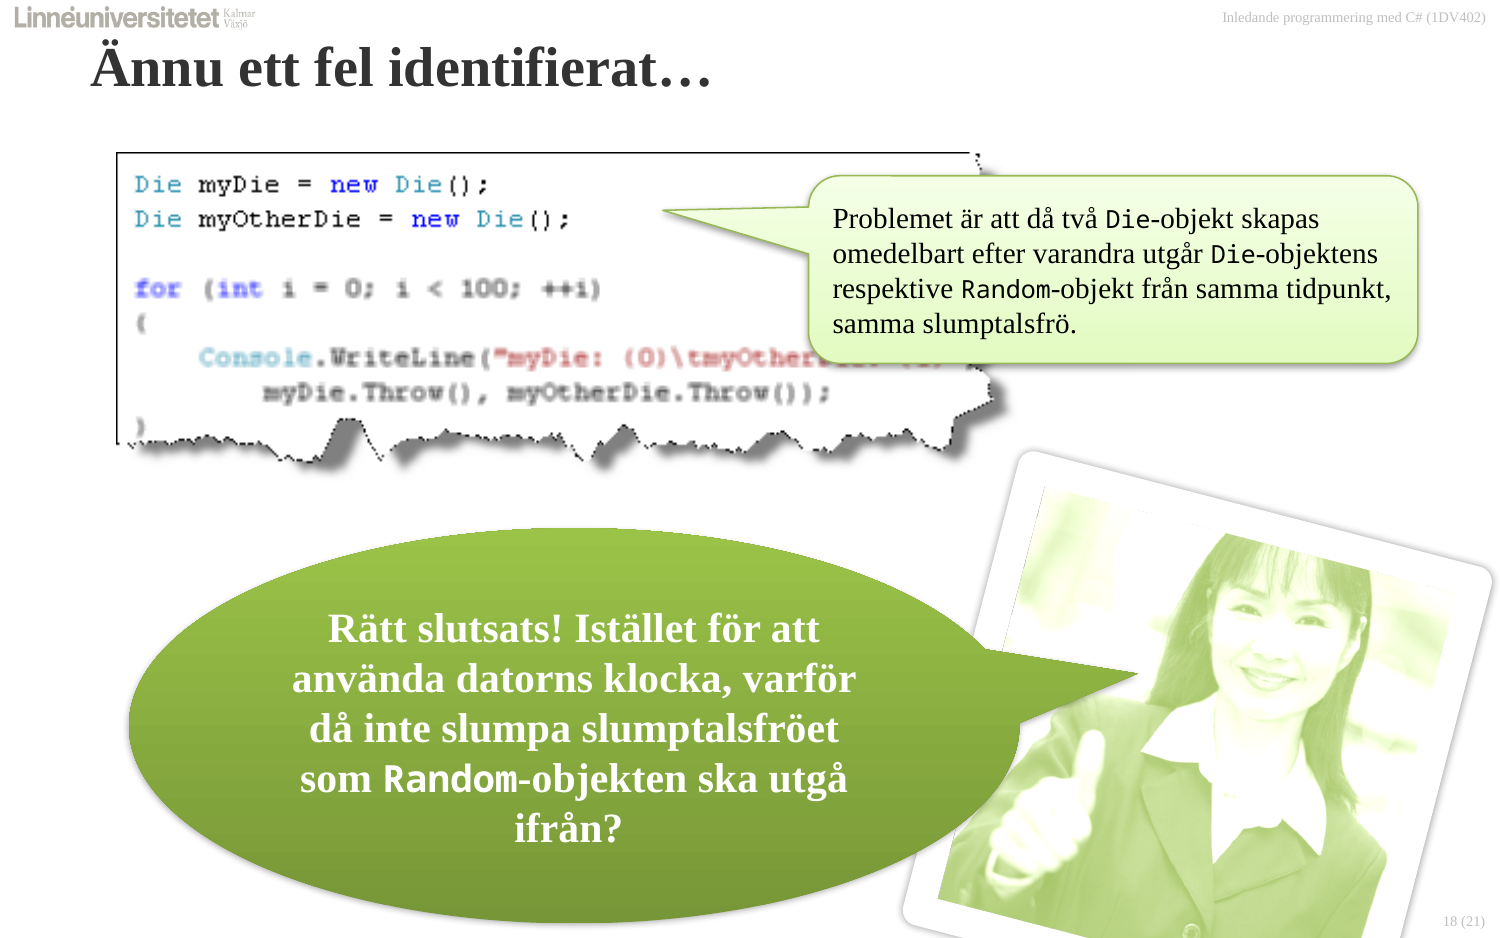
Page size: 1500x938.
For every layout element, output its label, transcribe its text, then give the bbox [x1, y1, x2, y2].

text_box Problemet är att då två Die-objekt skapas omedelbart efter varandra utgår Die-objektens respektive Random-objekt från samma tidpunkt, samma slumptalsfrö. [1029, 175, 1418, 364]
picture [983, 532, 1411, 938]
title Ännu ett fel identifierat… [74, 15, 1426, 115]
text_box Rätt slutsats! Istället för att använda datorns klocka, varför då inte slumpa slumptalsfröet som Random-objekten ska utgå ifrån? [128, 528, 978, 924]
picture [116, 152, 1025, 482]
